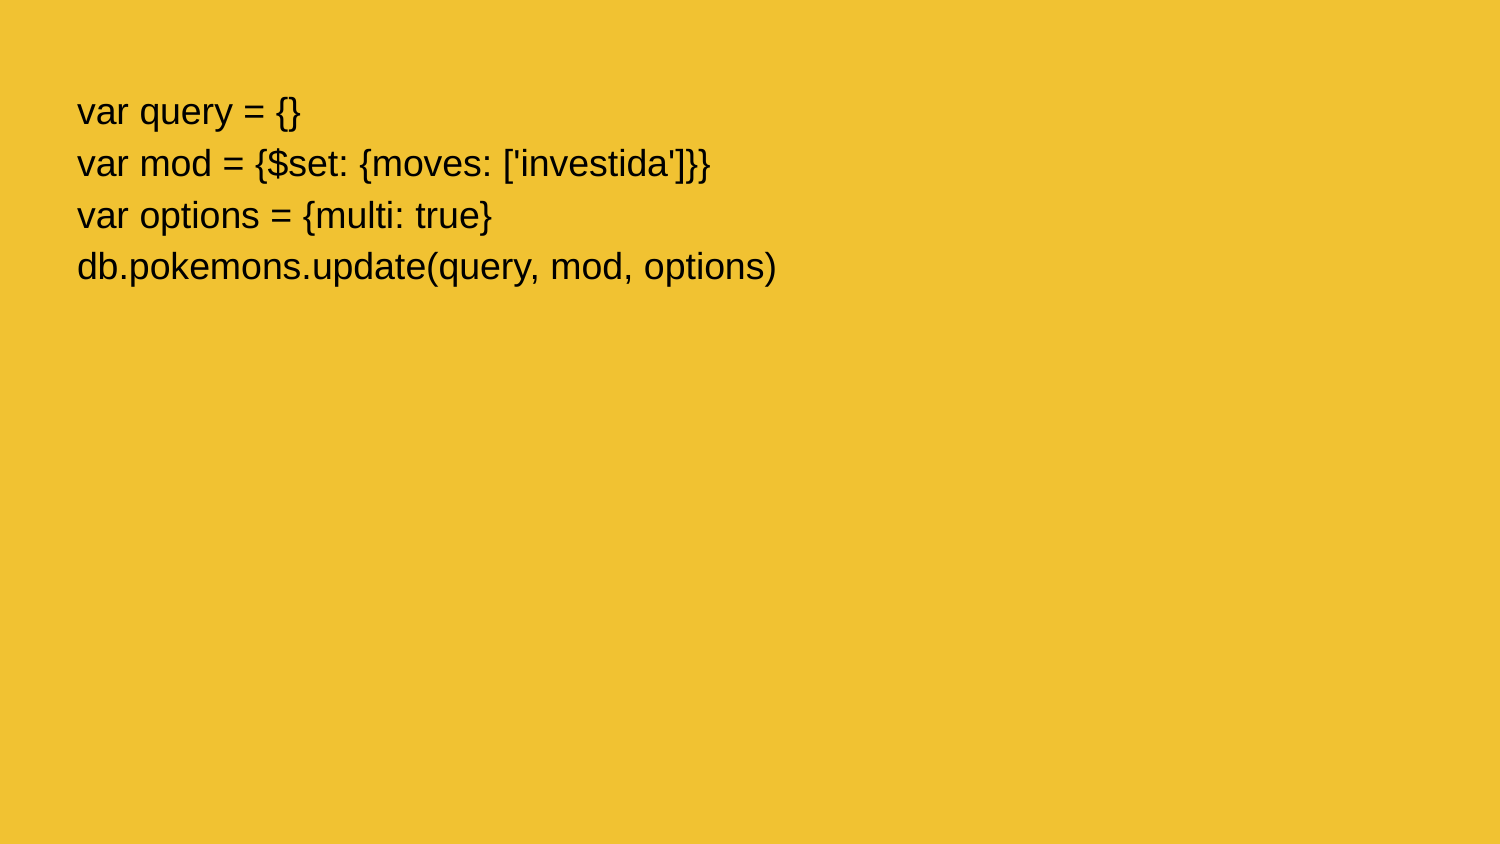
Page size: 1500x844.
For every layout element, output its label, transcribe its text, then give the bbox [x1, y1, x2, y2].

text_box var query = {} var mod = {$set: {moves: ['investida']}} var options = {multi: true} db.pokemons.update(query, mod, options) [62, 65, 1334, 769]
